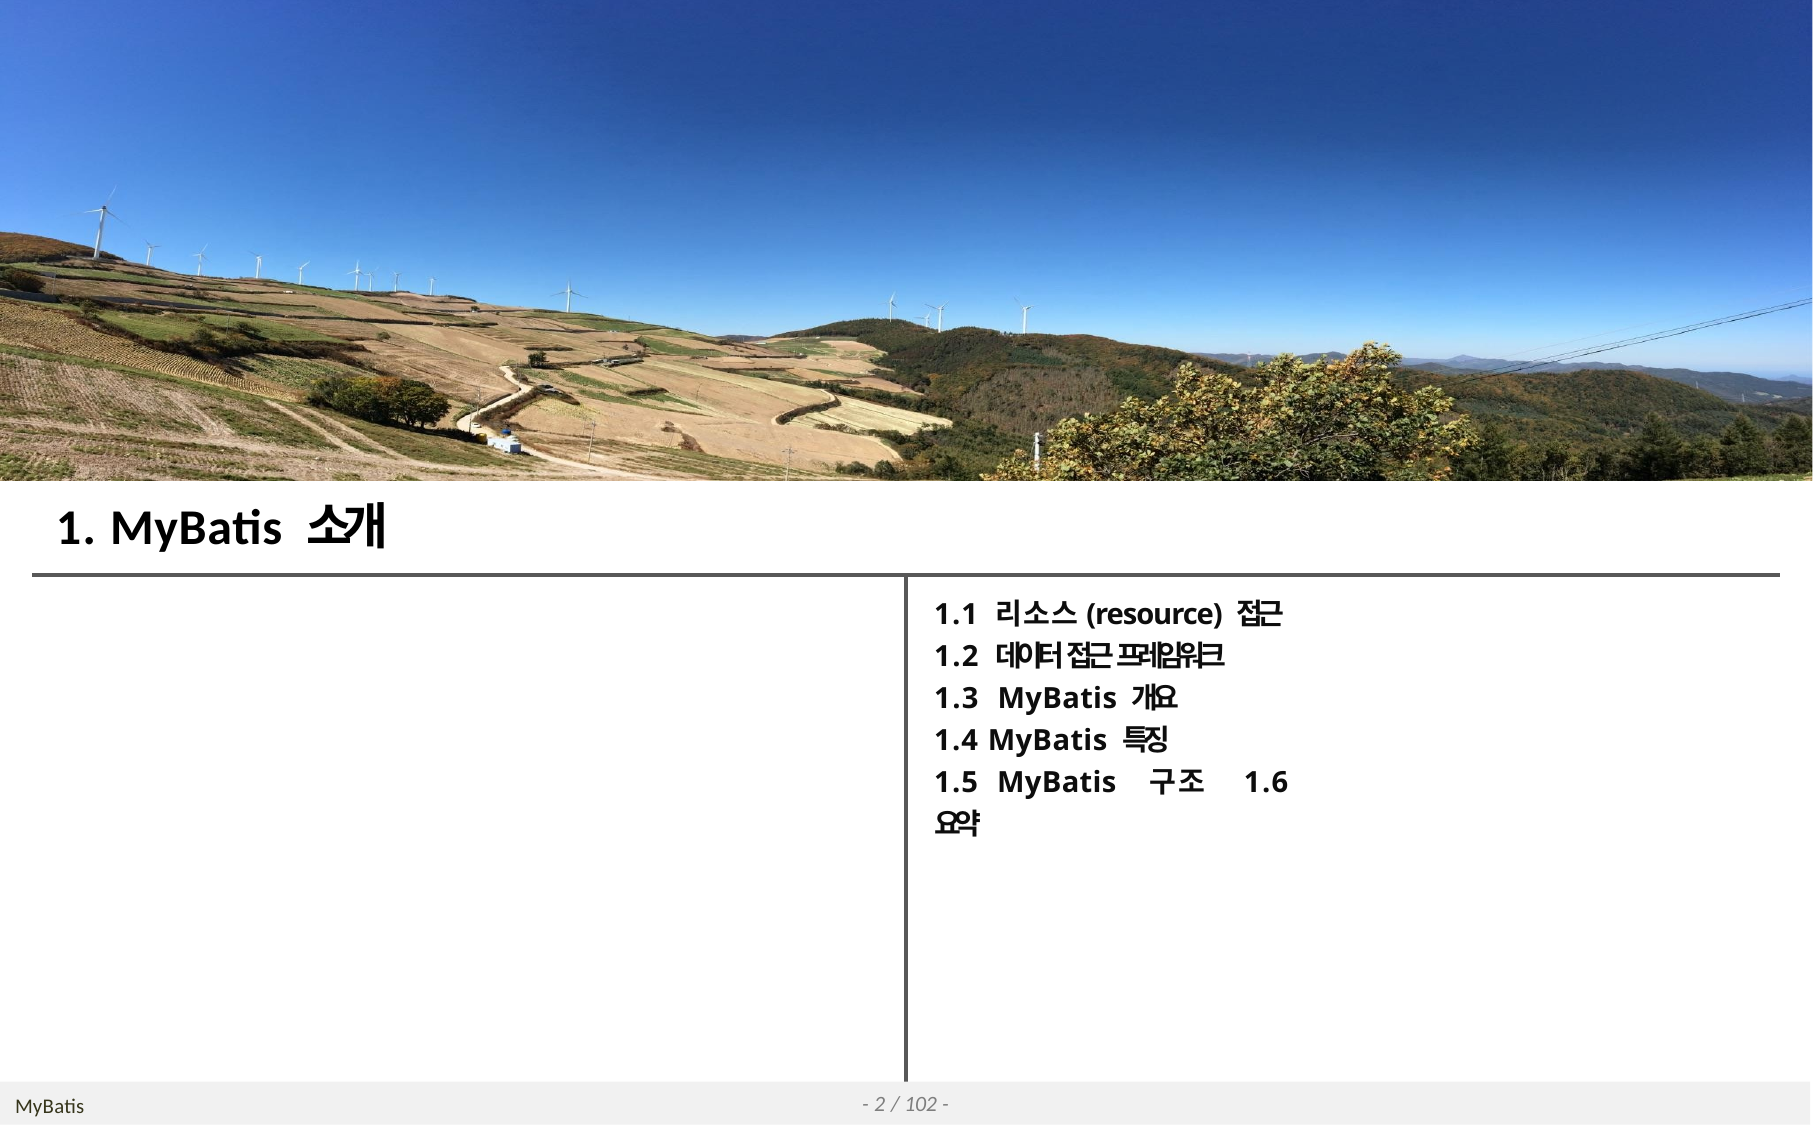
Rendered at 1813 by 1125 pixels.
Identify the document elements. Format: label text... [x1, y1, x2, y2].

slide_number - 2 / 102 - [854, 1092, 965, 1125]
text_box [0, 0, 1813, 481]
text_box [0, 1081, 1811, 1125]
text_box 1.1 리소스(resource) 접근 1.2 데이터 접근 프레임워크 1.3 MyBatis 개요 1.4 MyBatis 특징 1.5 MyBatis 구조 1.6 요약 [932, 588, 1382, 840]
footer MyBatis [12, 1094, 95, 1125]
title 1. MyBatis 소개 [53, 494, 395, 683]
